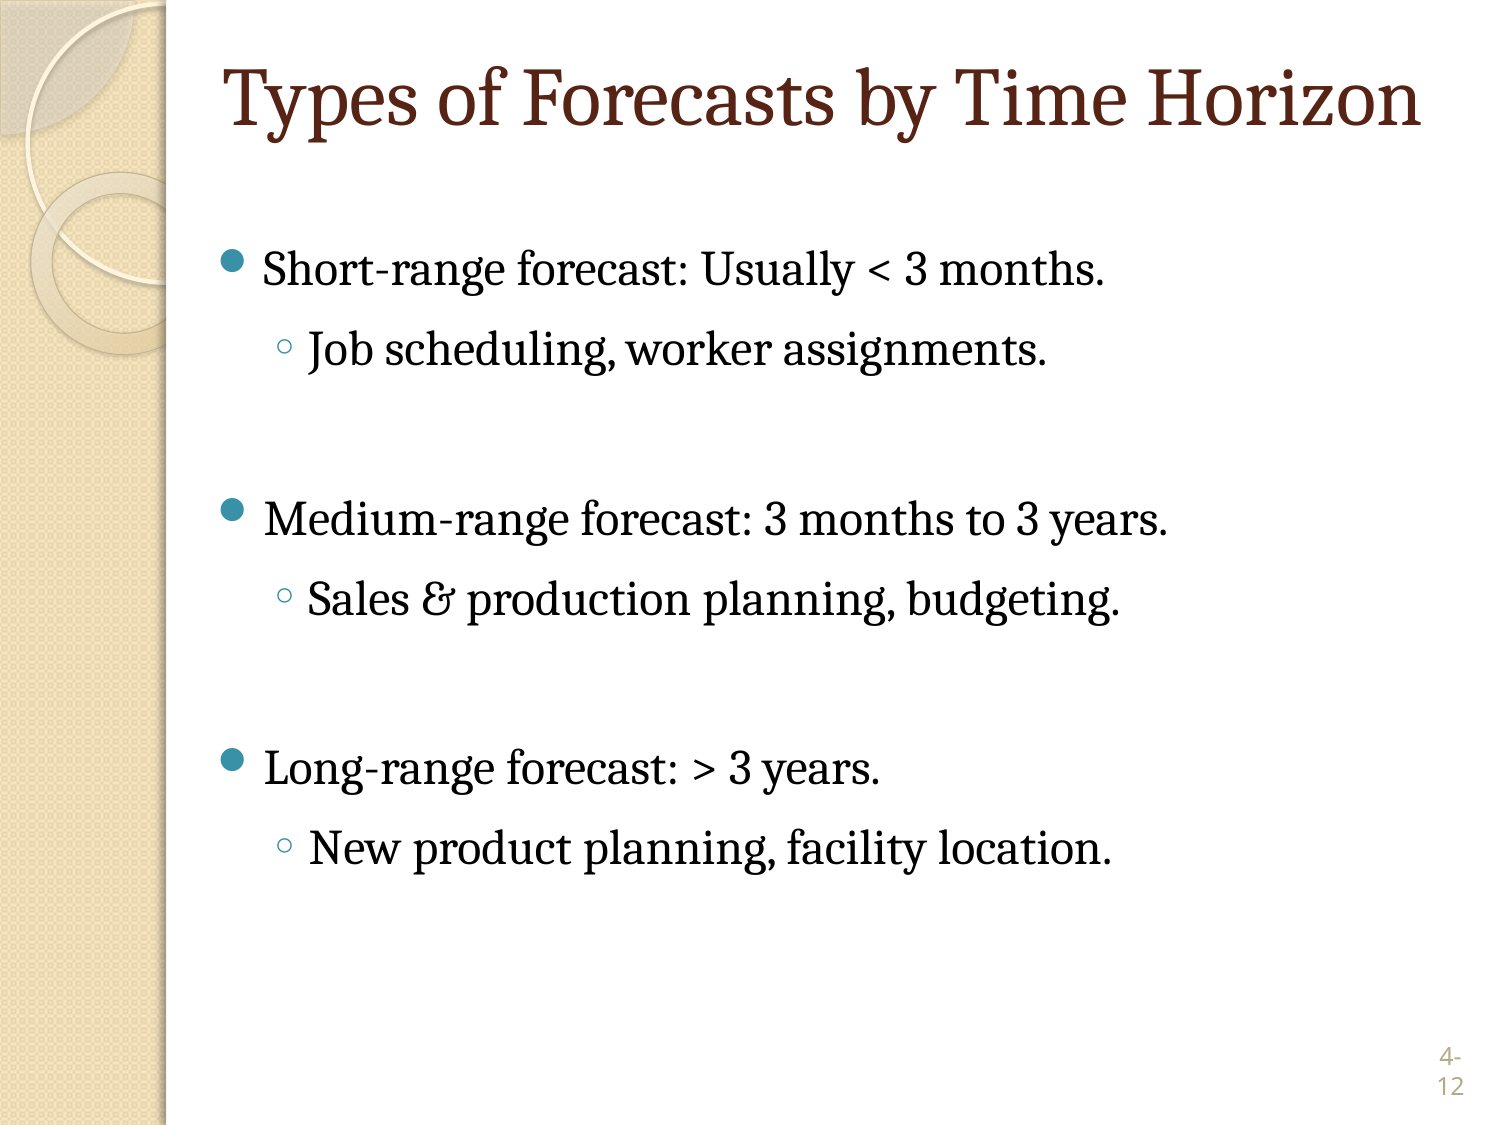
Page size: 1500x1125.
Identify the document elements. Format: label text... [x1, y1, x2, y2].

list Short-range forecast: Usually < 3 months. Job scheduling, worker assignments. Medium-range forecast: 3 months to 3 years. Sales & production planning, budgeting. Long-range forecast: > 3 years. New product planning, facility location. [187, 227, 1429, 1000]
slide_number 4-12 [1413, 1034, 1488, 1113]
title Types of Forecasts by Time Horizon [187, 40, 1459, 163]
